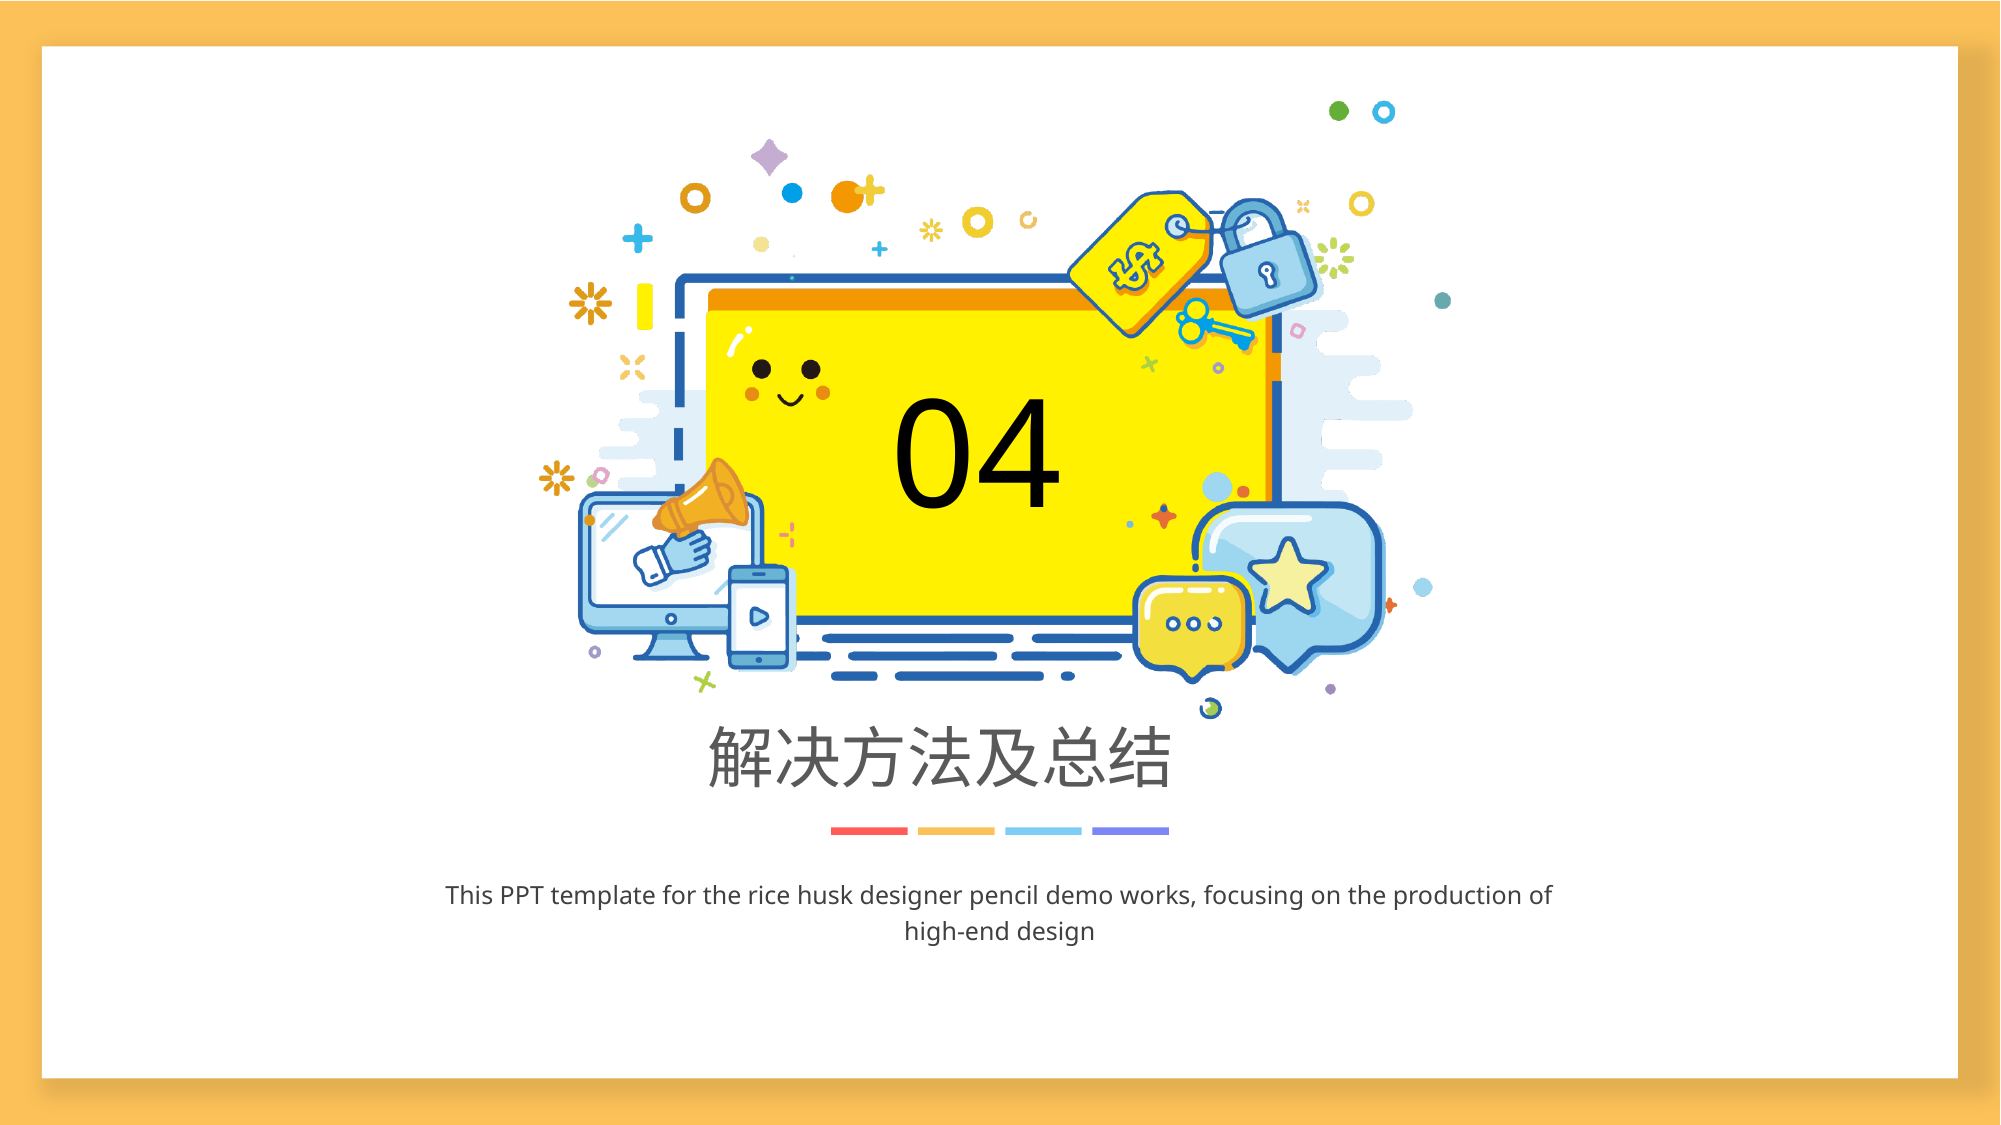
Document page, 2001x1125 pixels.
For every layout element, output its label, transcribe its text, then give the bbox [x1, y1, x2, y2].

text_box This PPT template for the rice husk designer pencil demo works, focusing on the production of high-end design [424, 866, 1576, 953]
picture [526, 0, 1463, 867]
